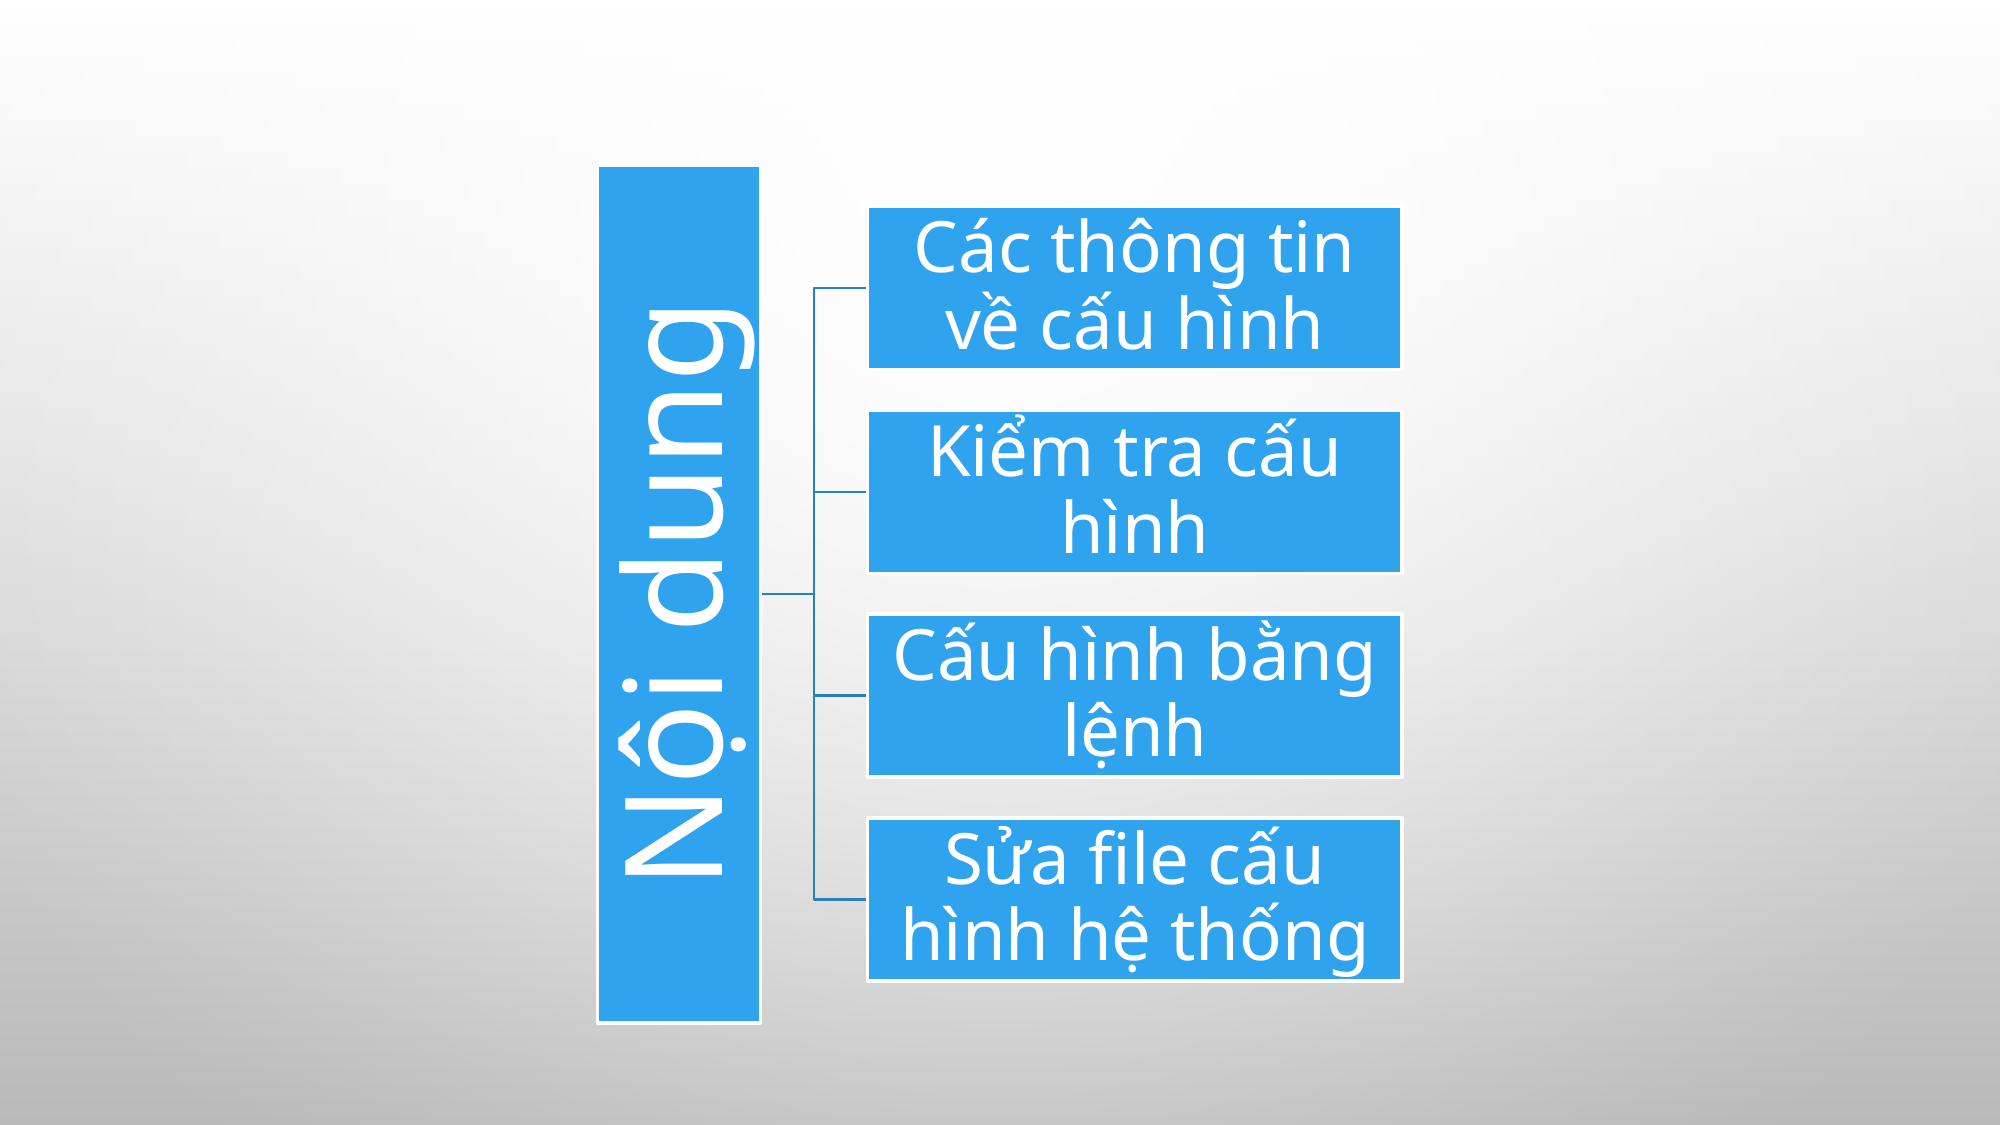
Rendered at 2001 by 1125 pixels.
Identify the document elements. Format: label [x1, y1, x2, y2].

list [149, 164, 1851, 1024]
picture [0, 0, 2000, 1125]
